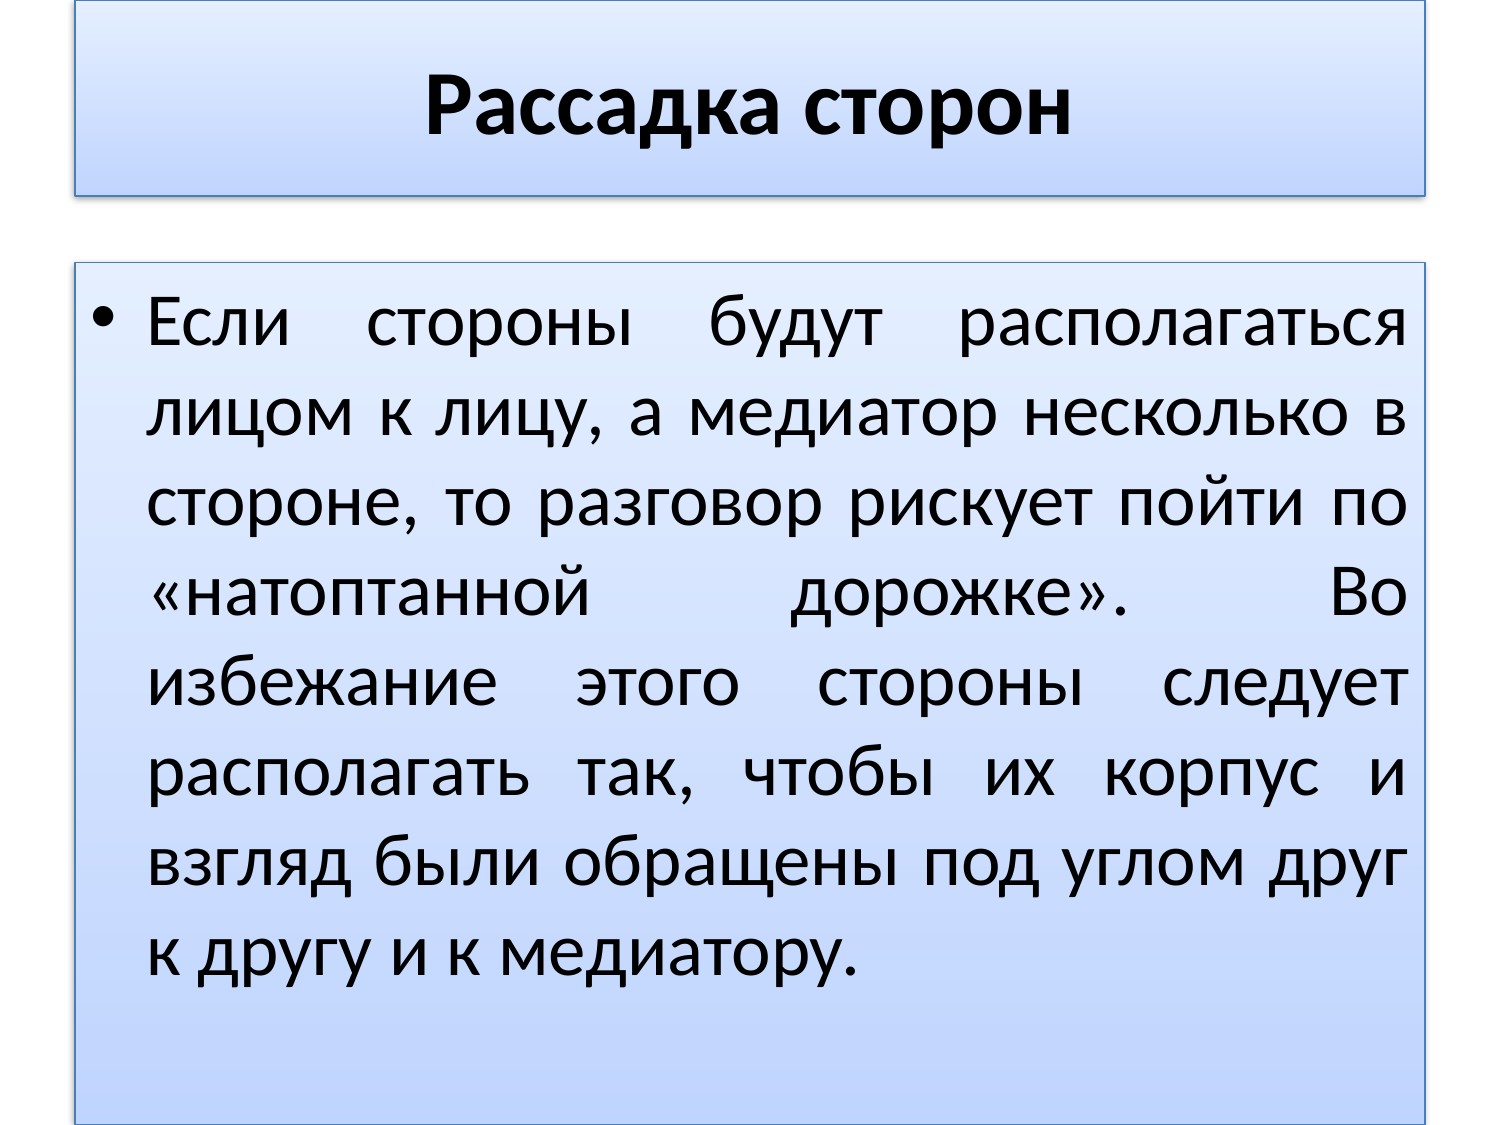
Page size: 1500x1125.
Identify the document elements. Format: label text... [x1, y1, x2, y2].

title Рассадка сторон [74, 0, 1426, 197]
list Если стороны будут располагаться лицом к лицу, а медиатор несколько в стороне, то разговор рискует пойти по «натоптанной дорожке». Во избежание этого стороны следует располагать так, чтобы их корпус и взгляд были обращены под углом друг к другу и к медиатору. [74, 262, 1426, 1125]
